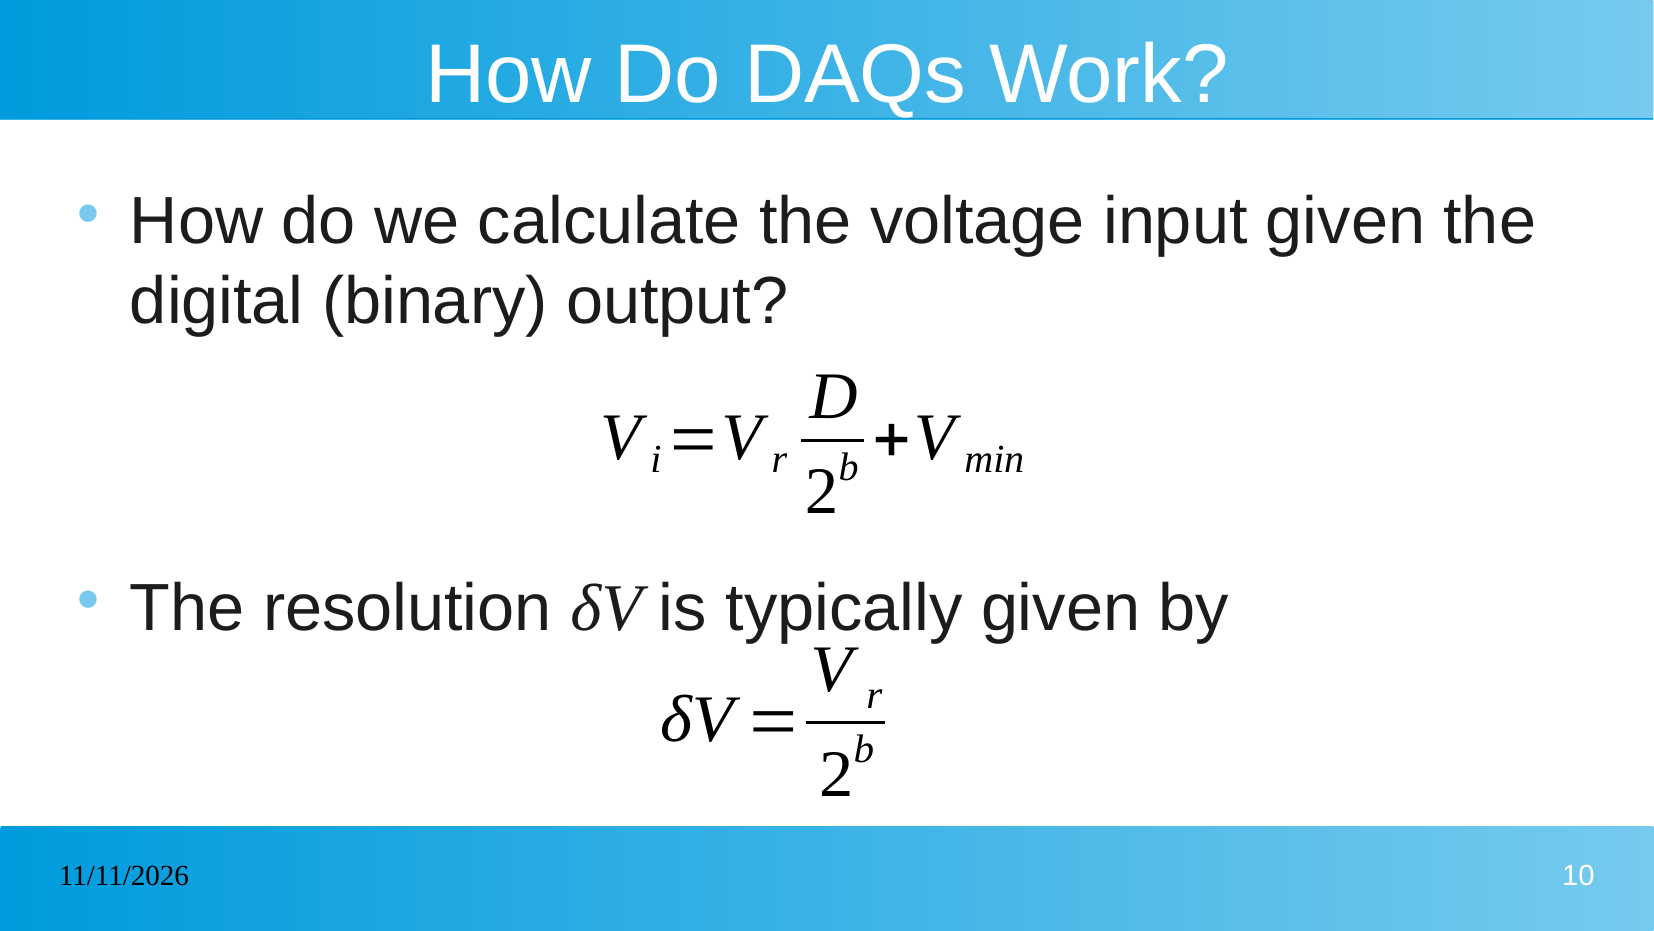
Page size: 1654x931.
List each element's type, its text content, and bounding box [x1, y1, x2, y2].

title How Do DAQs Work​? [59, 22, 1595, 116]
list How do we calculate the voltage input given the digital (binary) output? The resolution δV is typically given by [59, 177, 1595, 768]
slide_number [59, 856, 443, 916]
slide_number 10 [1210, 856, 1595, 916]
